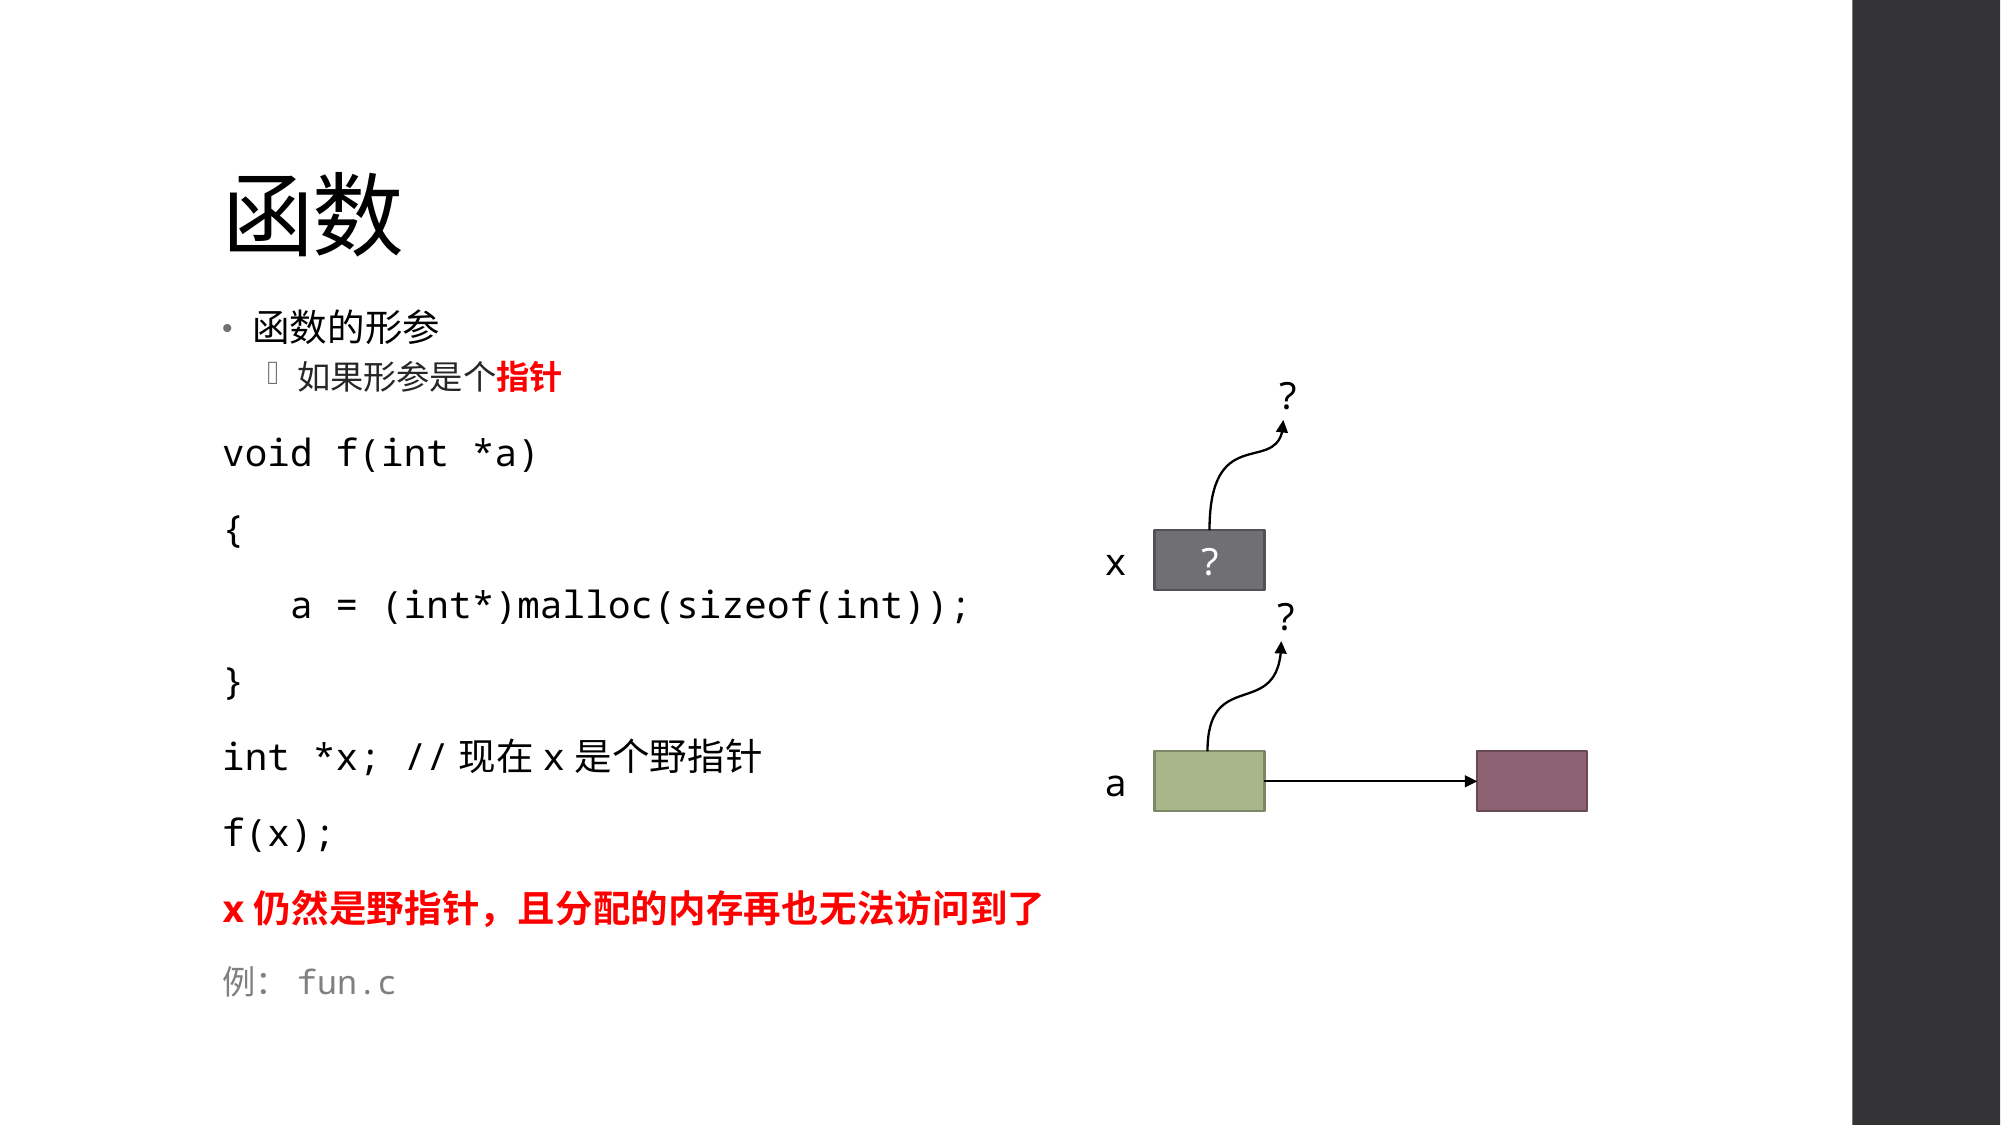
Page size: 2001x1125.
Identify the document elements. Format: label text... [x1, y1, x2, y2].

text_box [1189, 659, 1300, 734]
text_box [1076, 529, 1265, 591]
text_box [1399, 751, 1588, 812]
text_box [1076, 751, 1265, 812]
text_box ? [1244, 364, 1331, 425]
list 函数的形参 如果形参是个指针 void f(int *a) { a = (int*)malloc(sizeof(int)); } int *x; //现在x是个野指针 f(x); x仍然是野指针，且分配的内存再也无法访问到了 例：fun.c [206, 299, 1617, 1014]
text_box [1191, 437, 1302, 513]
title 函数 [206, 60, 1797, 278]
text_box ? [1242, 585, 1329, 646]
